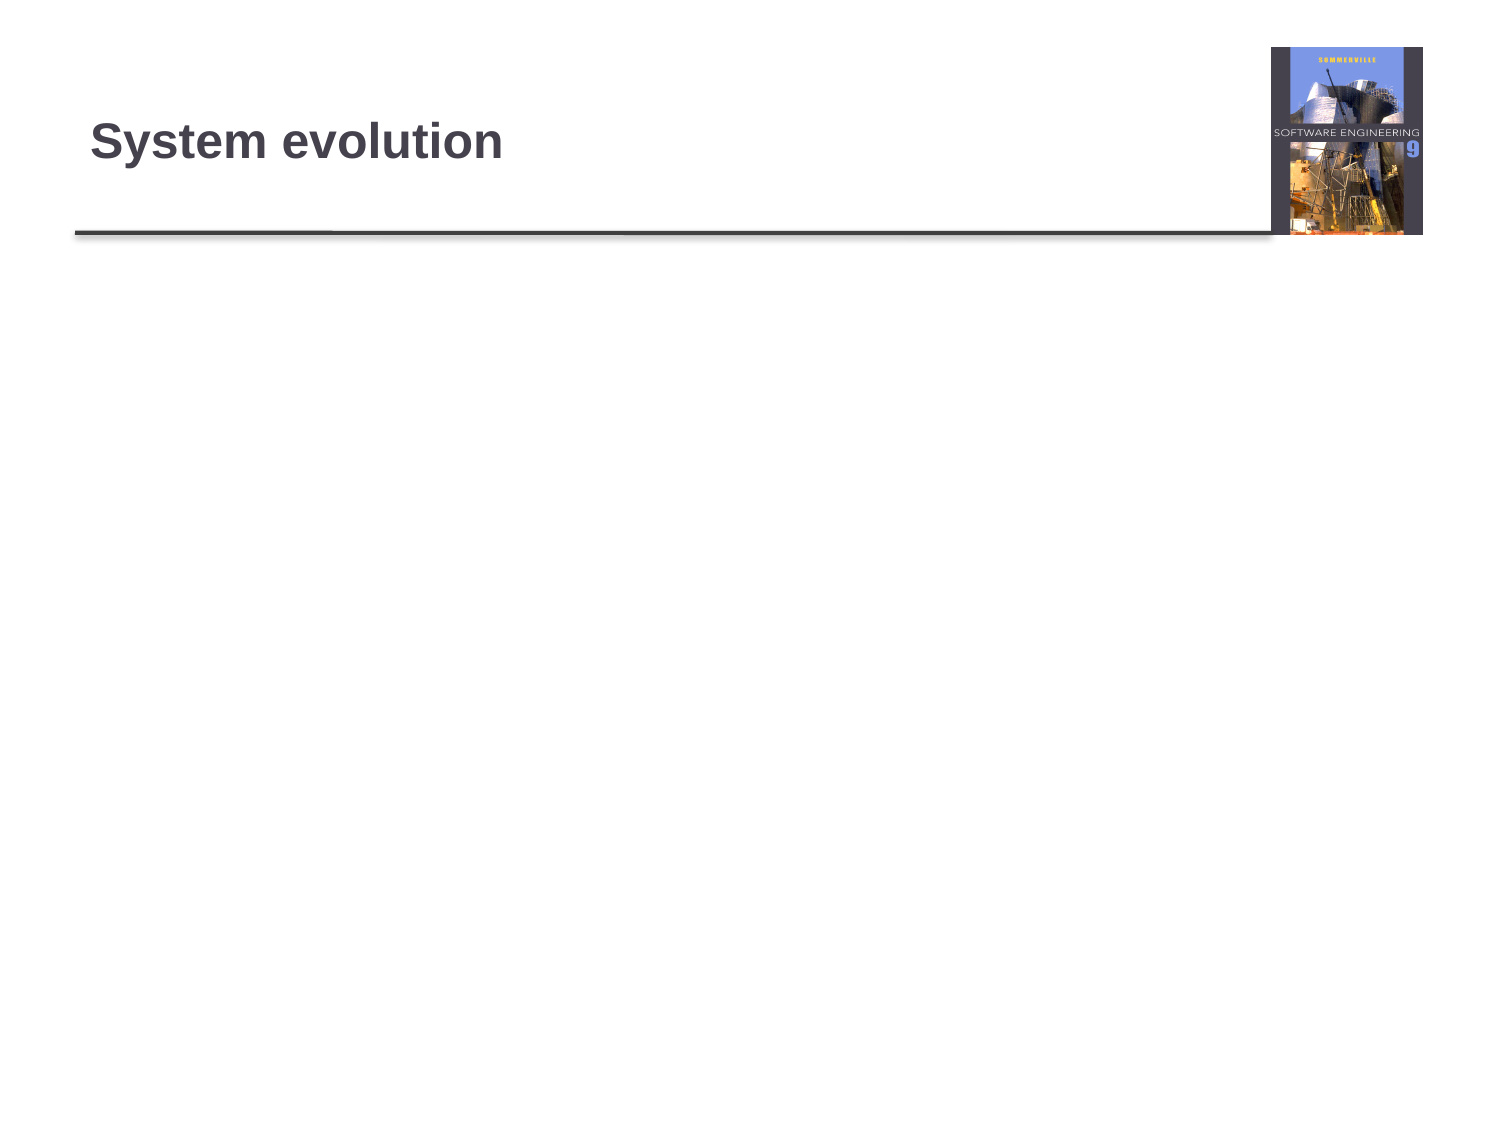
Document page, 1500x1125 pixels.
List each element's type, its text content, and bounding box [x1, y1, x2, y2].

picture [1272, 47, 1423, 235]
title System evolution [74, 44, 1272, 233]
